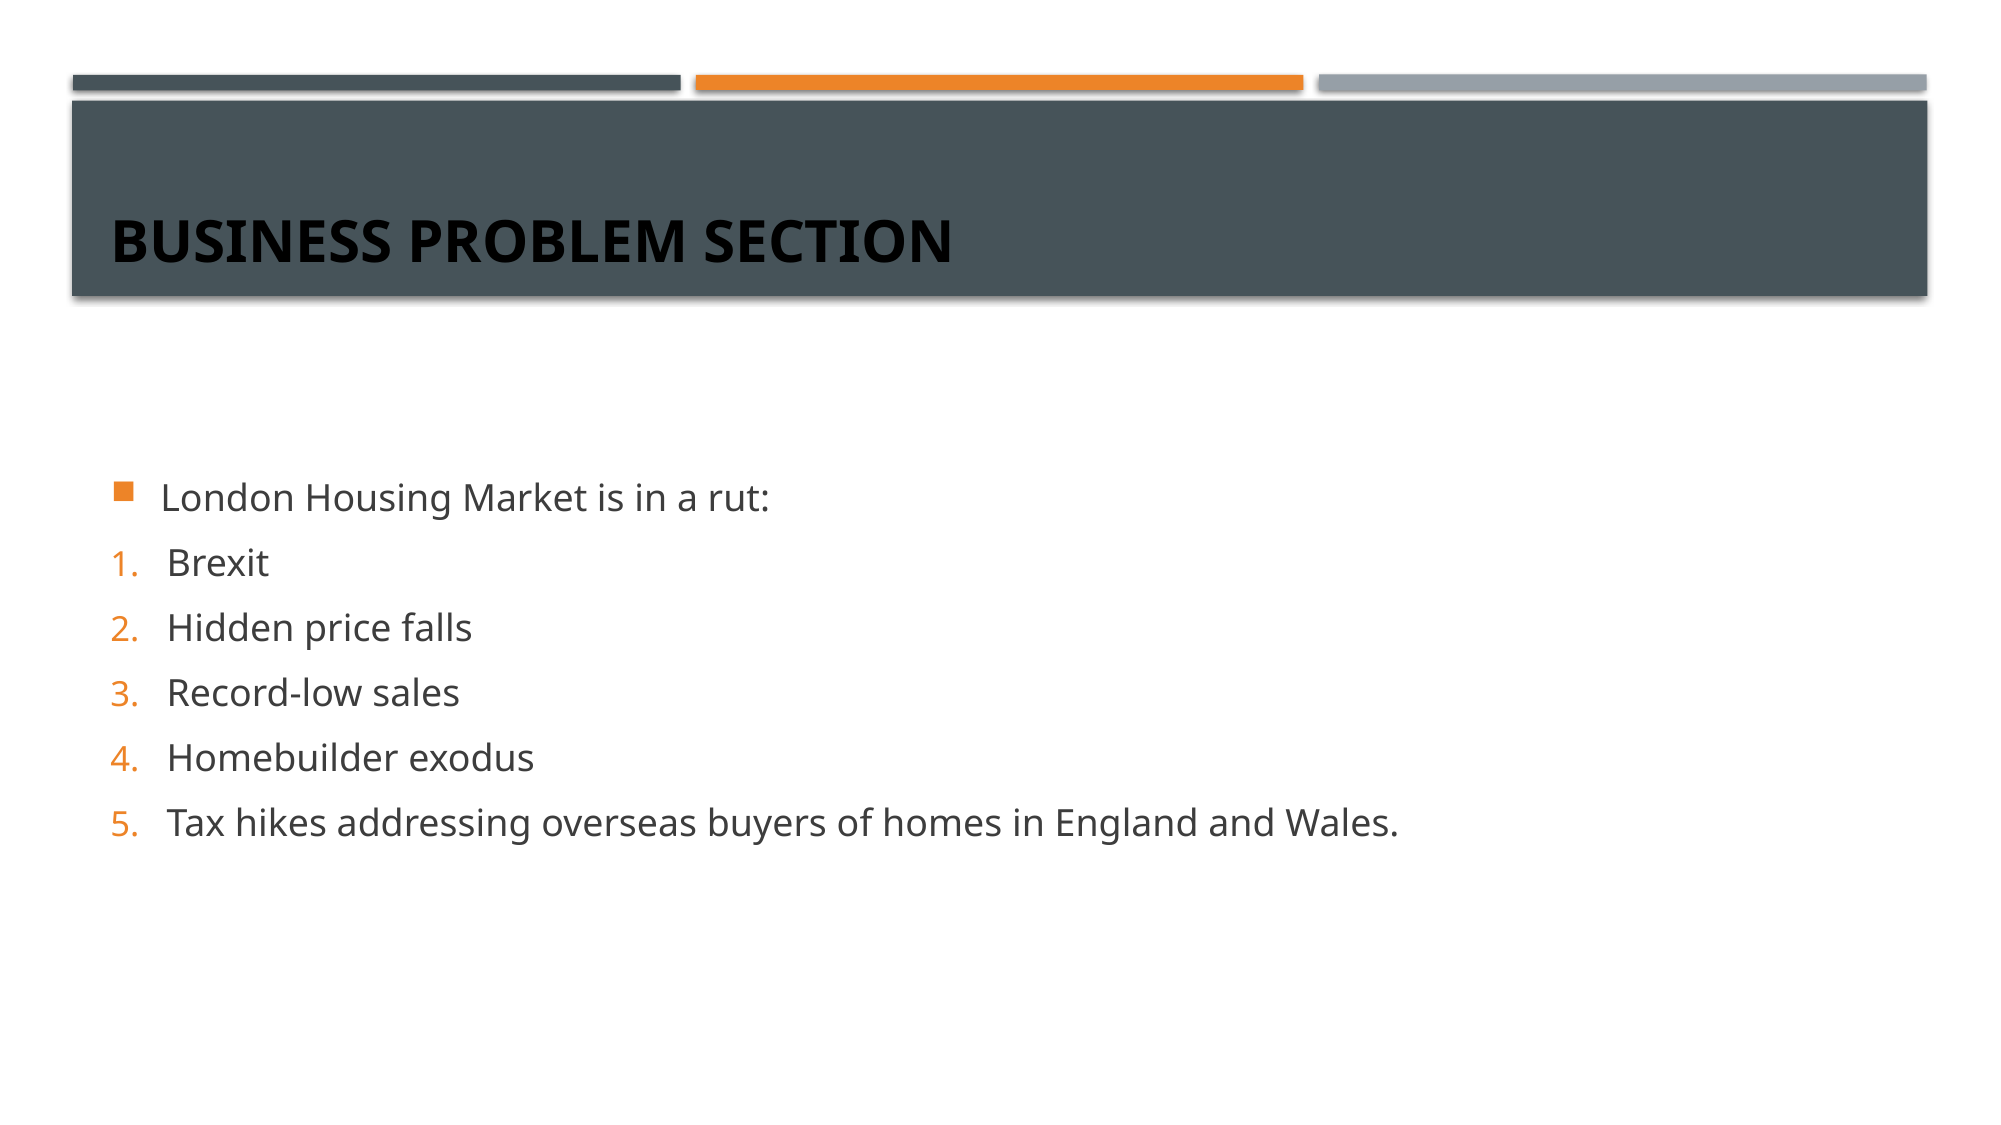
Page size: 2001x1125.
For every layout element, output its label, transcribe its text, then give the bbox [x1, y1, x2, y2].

list London Housing Market is in a rut: Brexit Hidden price falls Record-low sales Homebuilder exodus Tax hikes addressing overseas buyers of homes in England and Wales. [95, 357, 1905, 962]
title Business Problem section [95, 115, 1905, 282]
